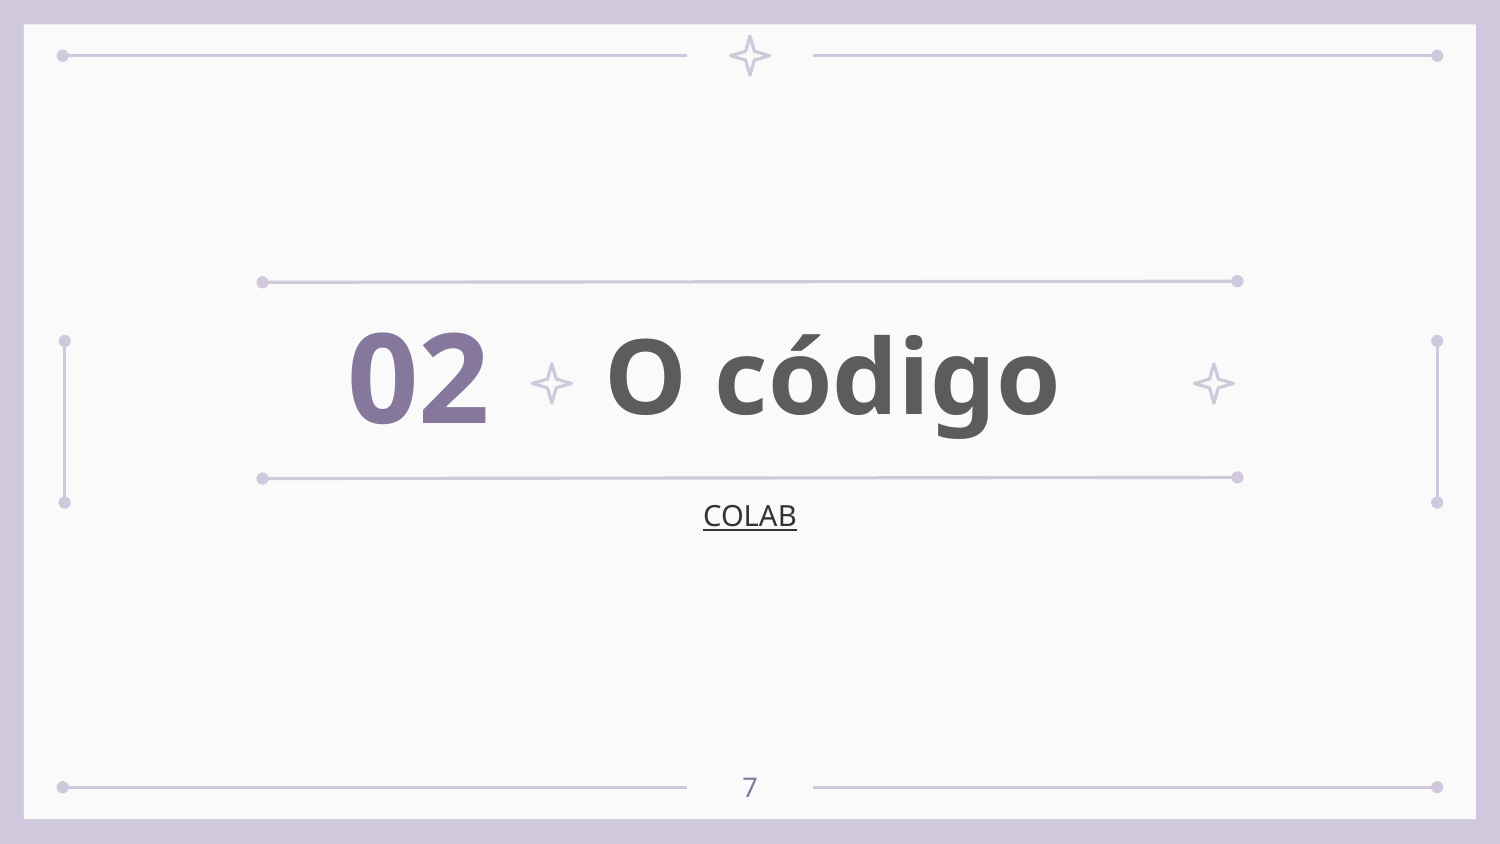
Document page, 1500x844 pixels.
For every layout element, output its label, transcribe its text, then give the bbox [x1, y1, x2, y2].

text_box [1194, 363, 1234, 404]
slide_number ‹#› [705, 755, 795, 810]
text_box O código [537, 304, 1129, 443]
text_box [532, 363, 572, 404]
text_box COLAB [321, 487, 1179, 556]
text_box 02 [321, 304, 517, 443]
